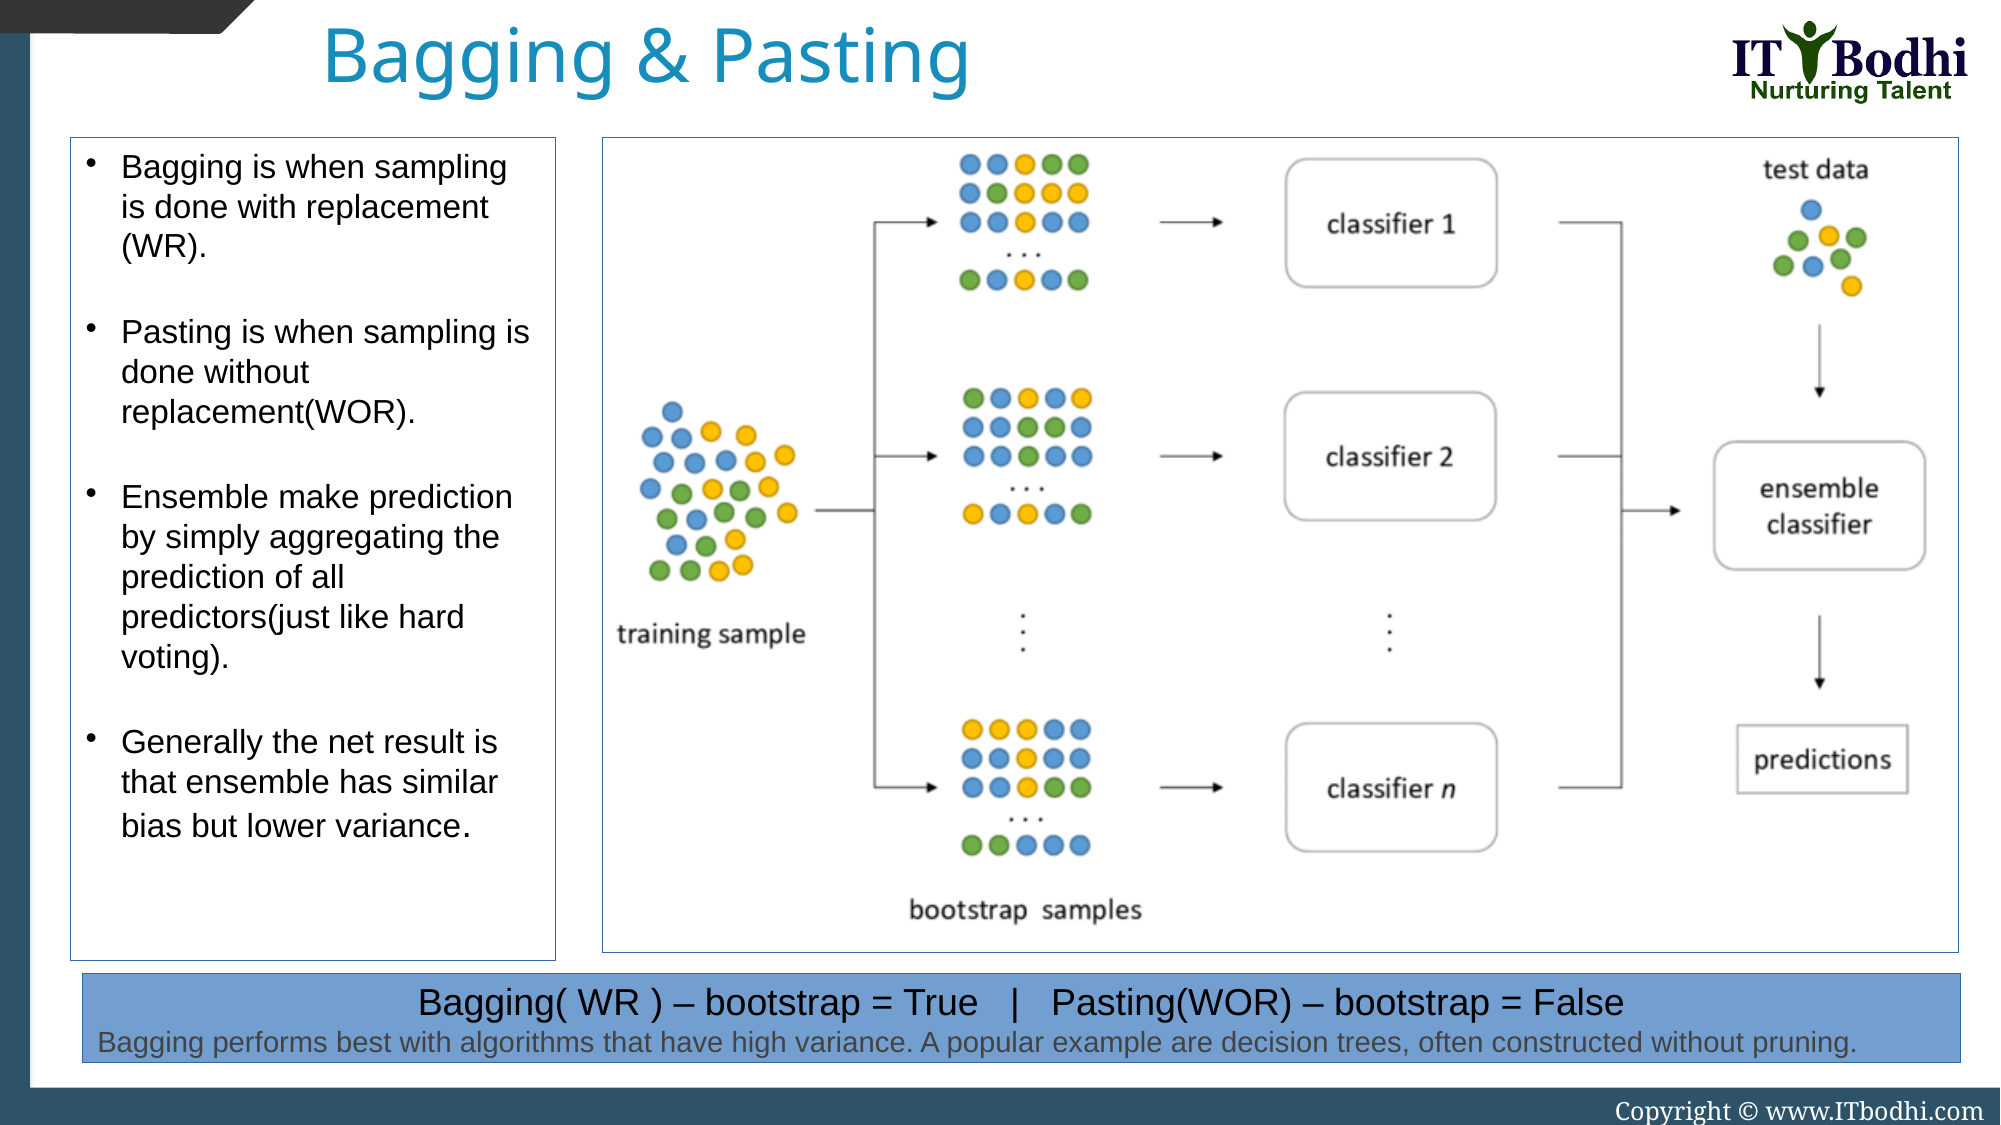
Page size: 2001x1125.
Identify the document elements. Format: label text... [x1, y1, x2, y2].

picture [602, 137, 1959, 953]
text_box Copyright © www.ITbodhi.com [0, 1087, 2000, 1125]
text_box Bagging is when sampling is done with replacement (WR). Pasting is when sampling is done without replacement(WOR). Ensemble make prediction by simply aggregating the prediction of all predictors(just like hard voting). Generally the net result is that ensemble has similar bias but lower variance. [70, 137, 556, 961]
picture [1724, 15, 1976, 113]
text_box Bagging & Pasting [306, 0, 1769, 147]
text_box Bagging( WR ) – bootstrap = True | Pasting(WOR) – bootstrap = False Bagging performs best with algorithms that have high variance. A popular example are decision trees, often constructed without pruning. [82, 973, 1961, 1063]
